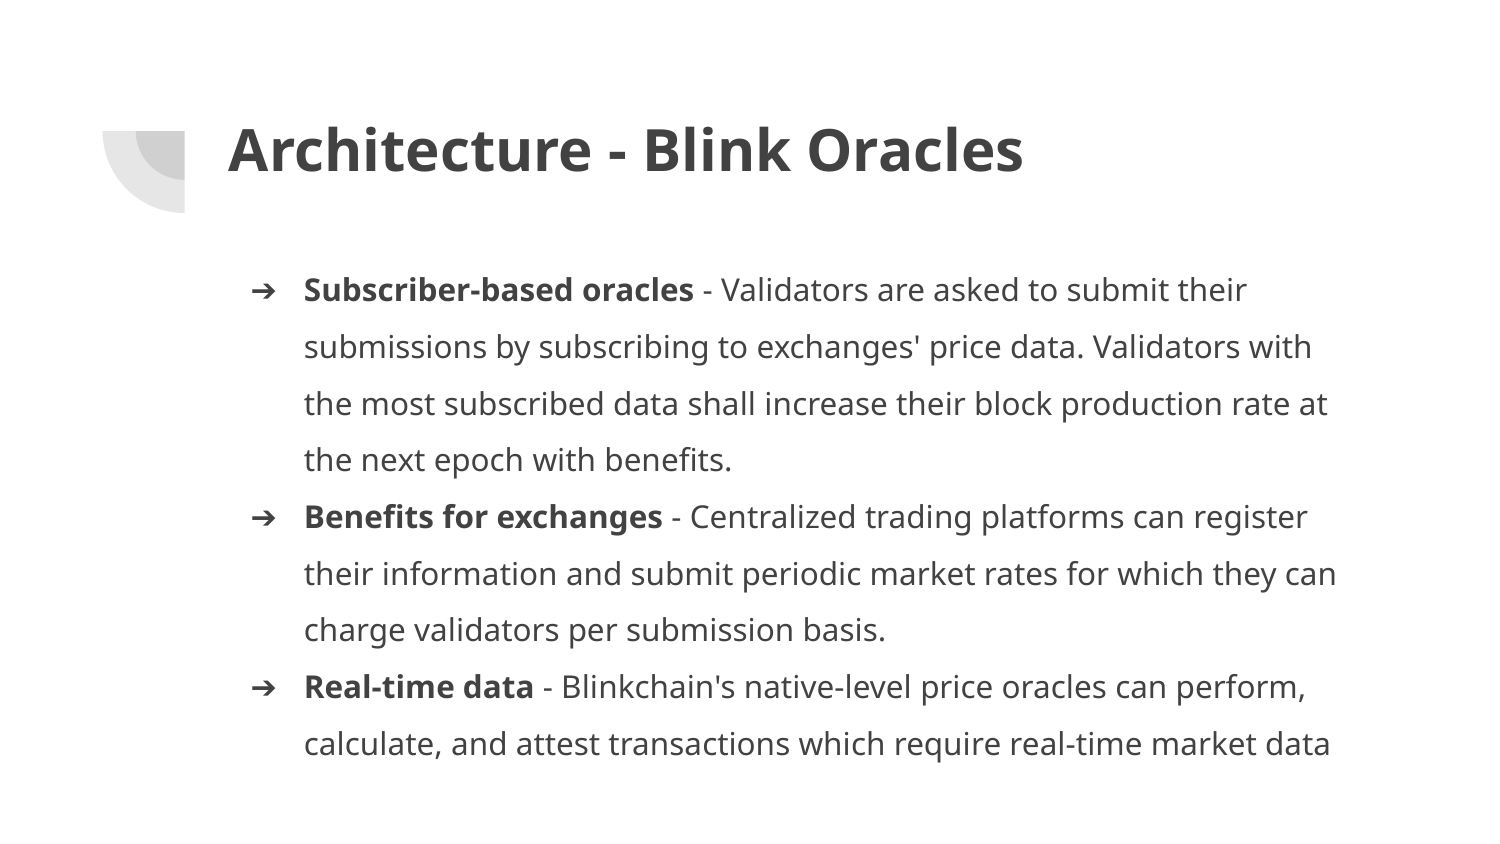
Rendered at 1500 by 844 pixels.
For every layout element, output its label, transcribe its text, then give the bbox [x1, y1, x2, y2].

title Architecture - Blink Oracles [213, 98, 1368, 236]
list Subscriber-based oracles - Validators are asked to submit their submissions by subscribing to exchanges' price data. Validators with the most subscribed data shall increase their block production rate at the next epoch with benefits. Benefits for exchanges - Centralized trading platforms can register their information and submit periodic market rates for which they can charge validators per submission basis. Real-time data - Blinkchain's native-level price oracles can perform, calculate, and attest transactions which require real-time market data [213, 236, 1368, 789]
